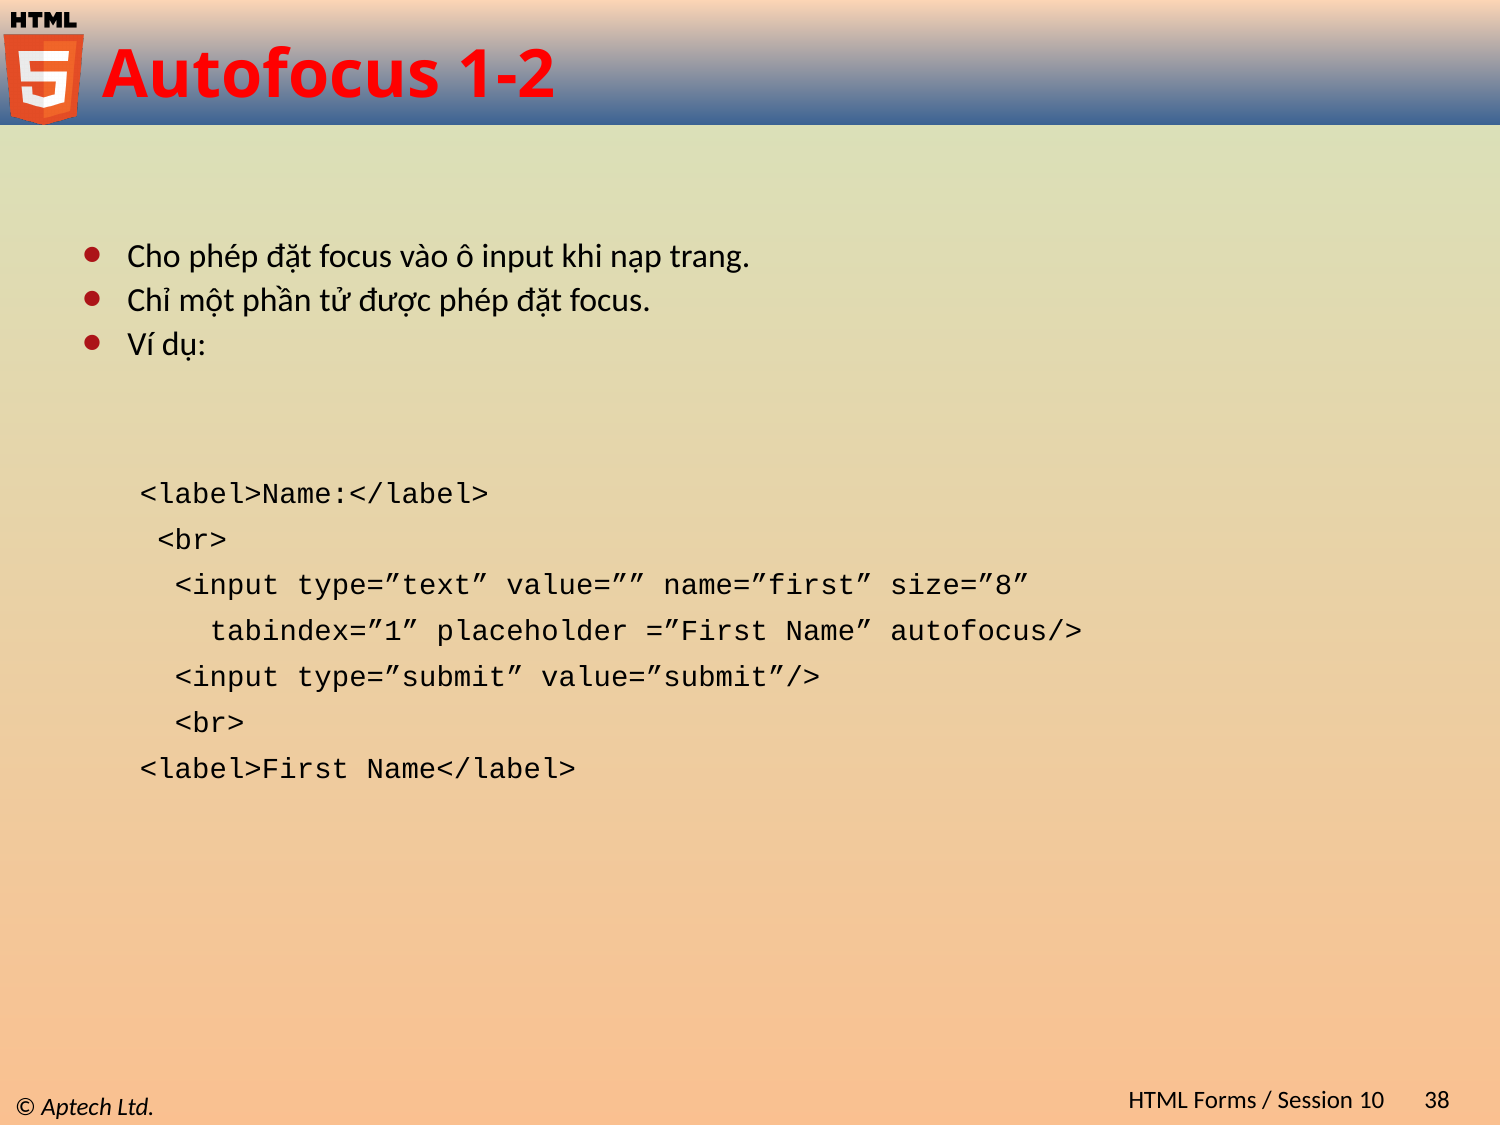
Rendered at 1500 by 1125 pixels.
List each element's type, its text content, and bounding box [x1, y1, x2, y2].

title Autofocus 1-2 [87, 37, 1338, 106]
text_box <label>Name:</label> <br> <input type=”text” value=”” name=”first” size=”8” tabindex=”1” placeholder =”First Name” autofocus/> <input type=”submit” value=”submit”/> <br> <label>First Name</label> [125, 500, 1425, 811]
picture [0, 12, 100, 125]
text_box Cho phép đặt focus vào ô input khi nạp trang. Chỉ một phần tử được phép đặt focus. Ví dụ: [37, 149, 1425, 488]
slide_number 38 [1400, 1084, 1465, 1113]
footer HTML Forms / Session 10 [412, 1084, 1400, 1113]
